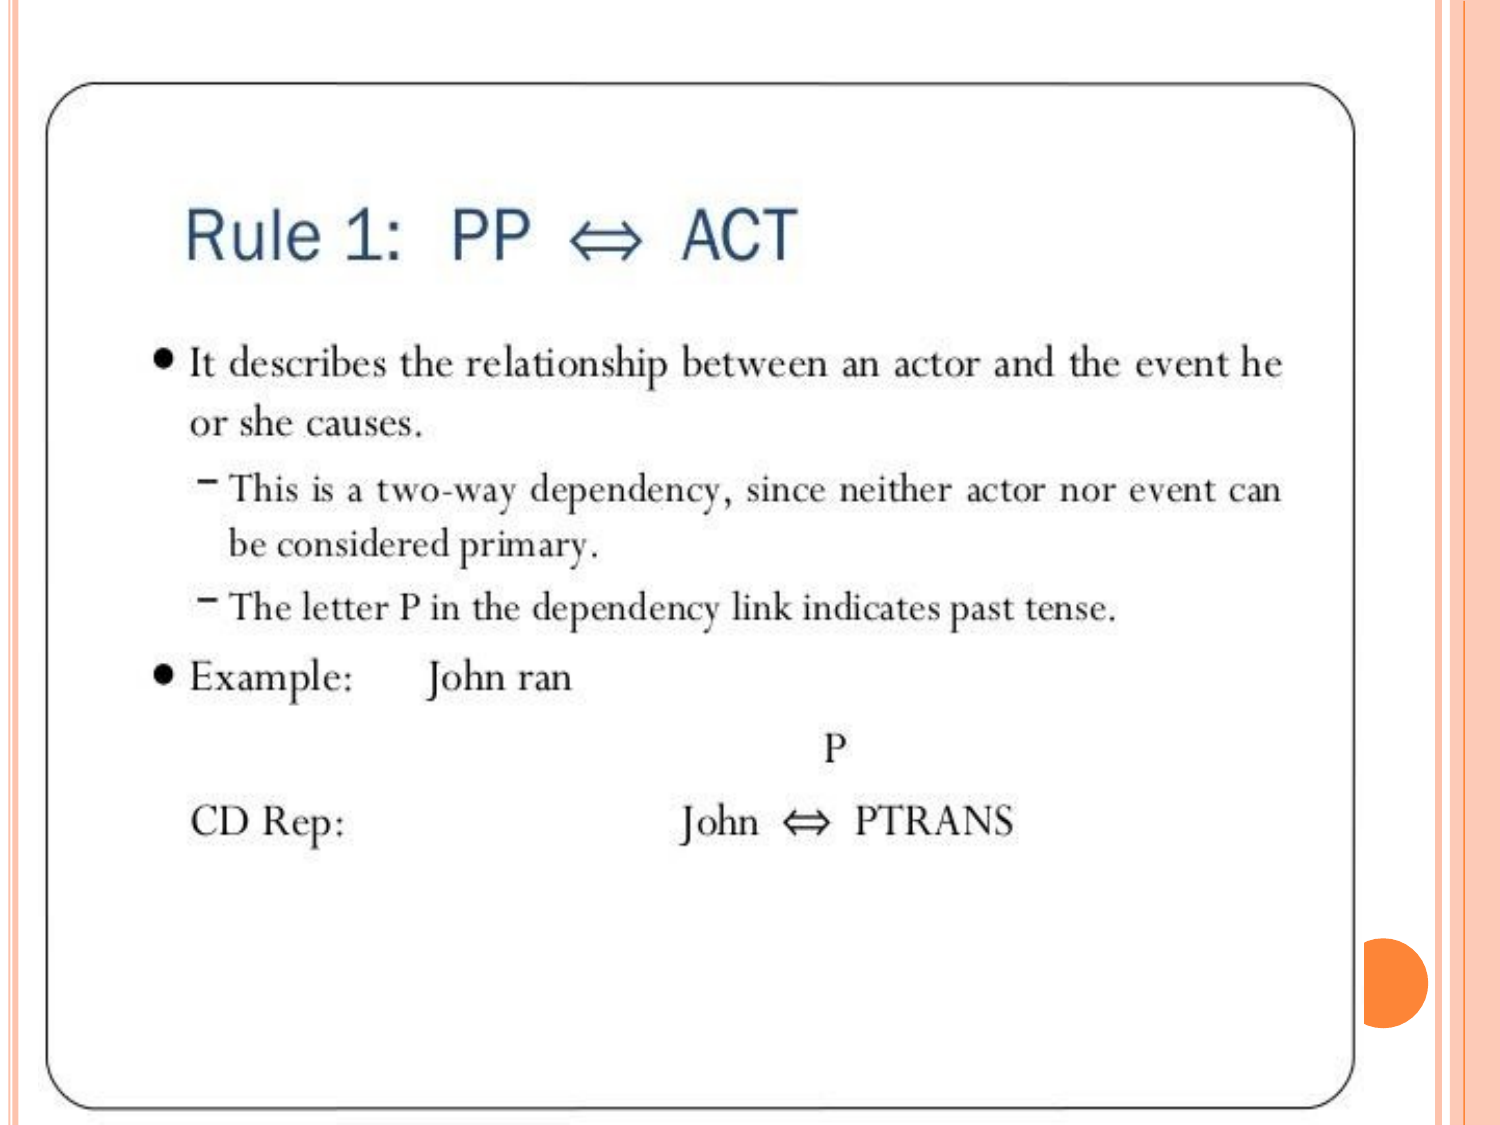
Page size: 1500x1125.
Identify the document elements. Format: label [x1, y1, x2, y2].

picture [38, 74, 1364, 1125]
